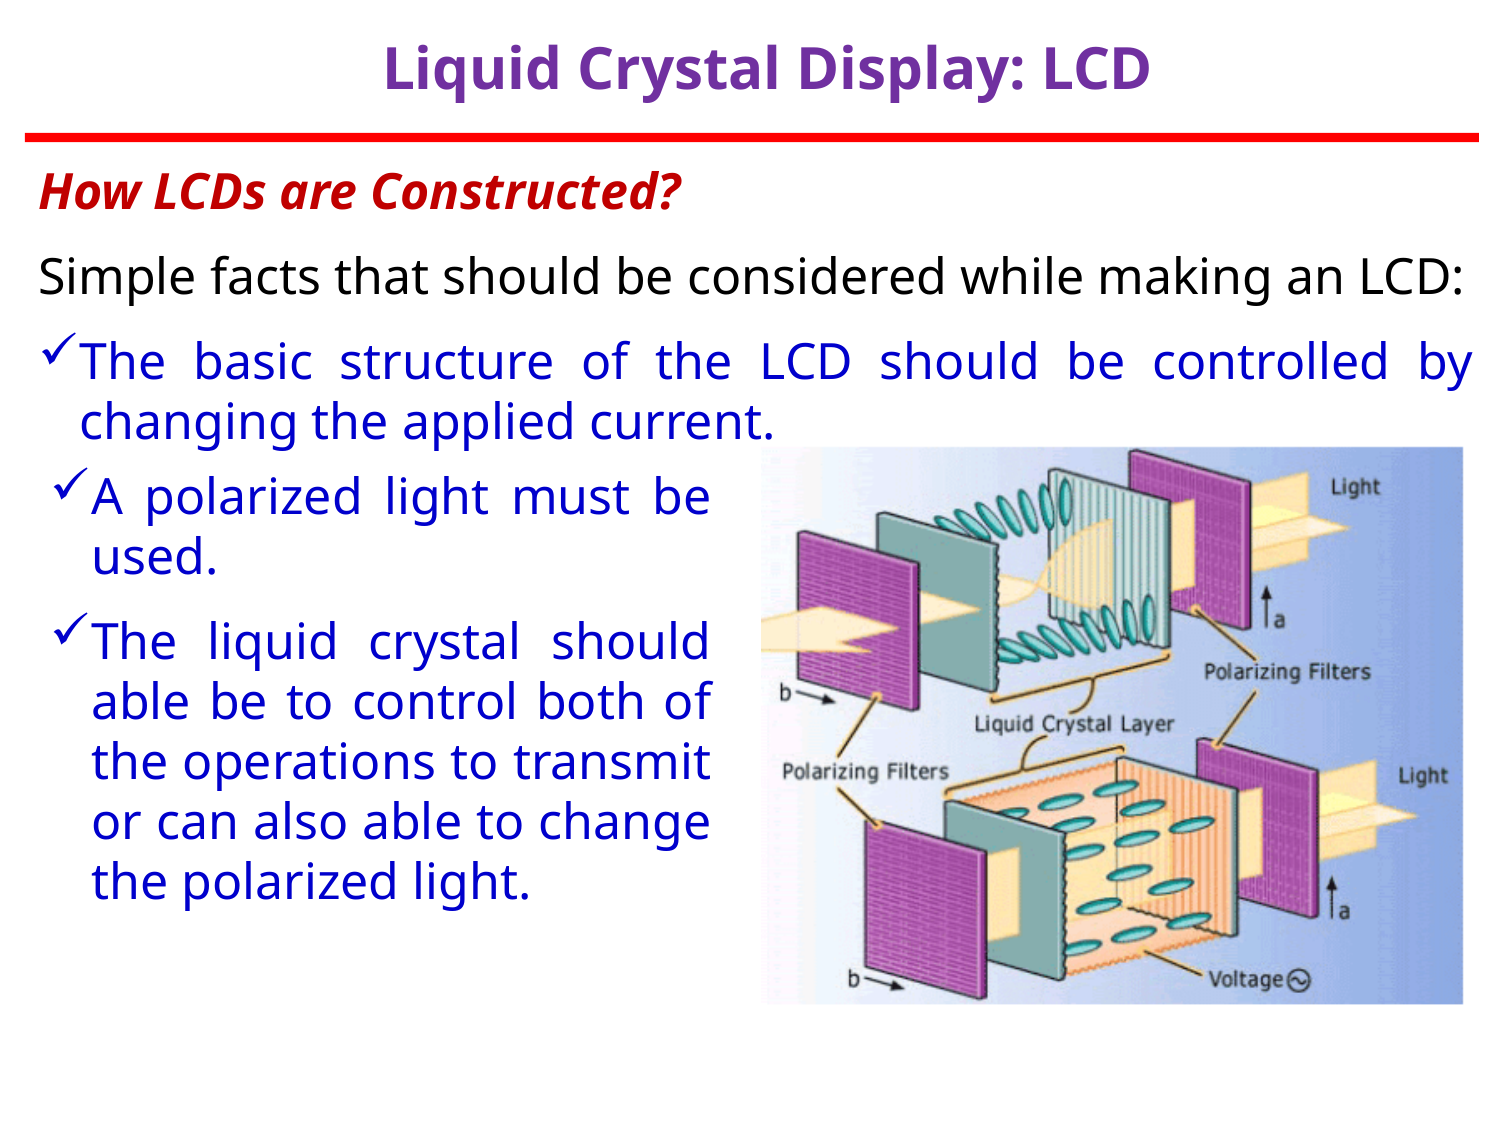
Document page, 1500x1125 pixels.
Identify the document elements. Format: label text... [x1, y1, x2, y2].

text_box How LCDs are Constructed? Simple facts that should be considered while making an LCD: The basic structure of the LCD should be controlled by changing the applied current. [23, 152, 1489, 457]
text_box A polarized light must be used. The liquid crystal should able be to control both of the operations to transmit or can also able to change the polarized light. [35, 457, 727, 917]
picture [761, 444, 1465, 1008]
text_box Liquid Crystal Display: LCD [35, 23, 1500, 109]
